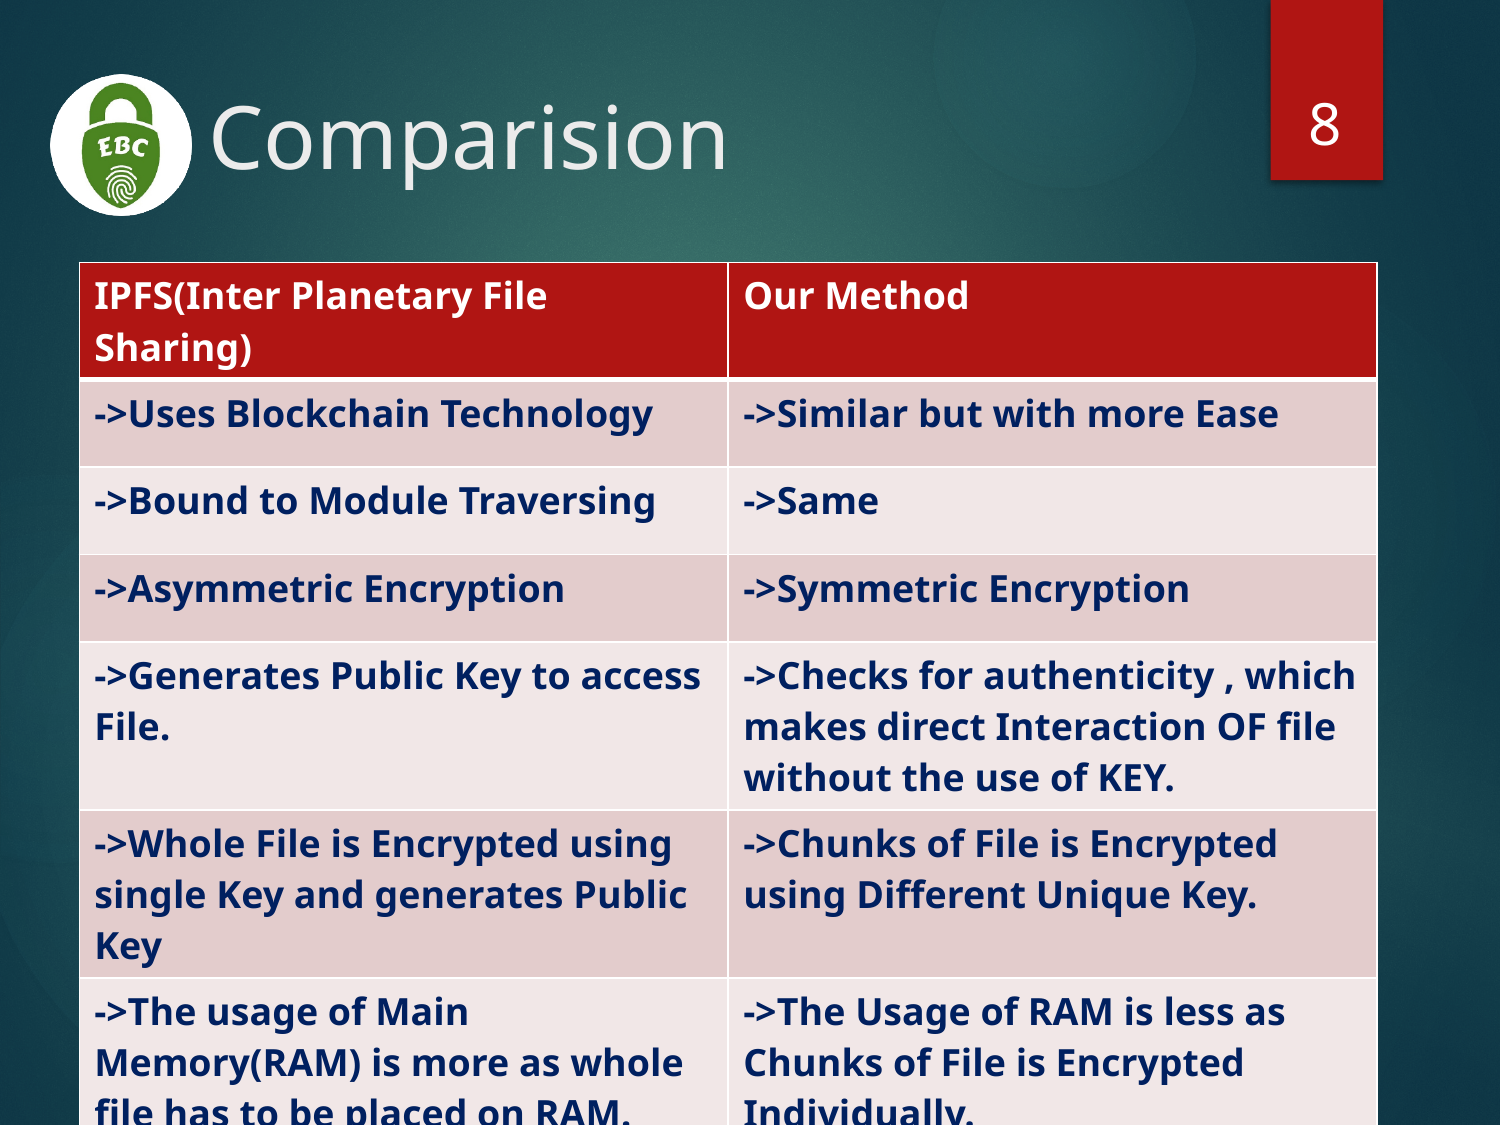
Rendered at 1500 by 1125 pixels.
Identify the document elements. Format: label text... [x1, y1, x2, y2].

table_cell ->Generates Public Key to access File. [80, 643, 727, 809]
table_cell ->The Usage of RAM is less as Chunks of File is Encrypted Individually. [729, 979, 1376, 1125]
table_cell ->Chunks of File is Encrypted using Different Unique Key. [729, 811, 1376, 977]
table_header IPFS(Inter Planetary File Sharing) [80, 263, 727, 377]
table_cell ->Bound to Module Traversing [80, 468, 727, 554]
table_cell ->Checks for authenticity , which makes direct Interaction OF file without the use of KEY. [729, 643, 1376, 809]
table_cell ->Same [729, 468, 1376, 554]
table_cell ->The usage of Main Memory(RAM) is more as whole file has to be placed on RAM. [80, 979, 727, 1125]
table_cell ->Symmetric Encryption [729, 555, 1376, 641]
table_cell ->Uses Blockchain Technology [80, 382, 727, 466]
slide_number 8 [1273, 48, 1378, 175]
table_cell ->Whole File is Encrypted using single Key and generates Public Key [80, 811, 727, 977]
table_header Our Method [729, 263, 1376, 377]
table_cell ->Asymmetric Encryption [80, 555, 727, 641]
table_cell ->Similar but with more Ease [729, 382, 1376, 466]
title Comparision [193, 74, 1237, 200]
picture [49, 73, 192, 217]
